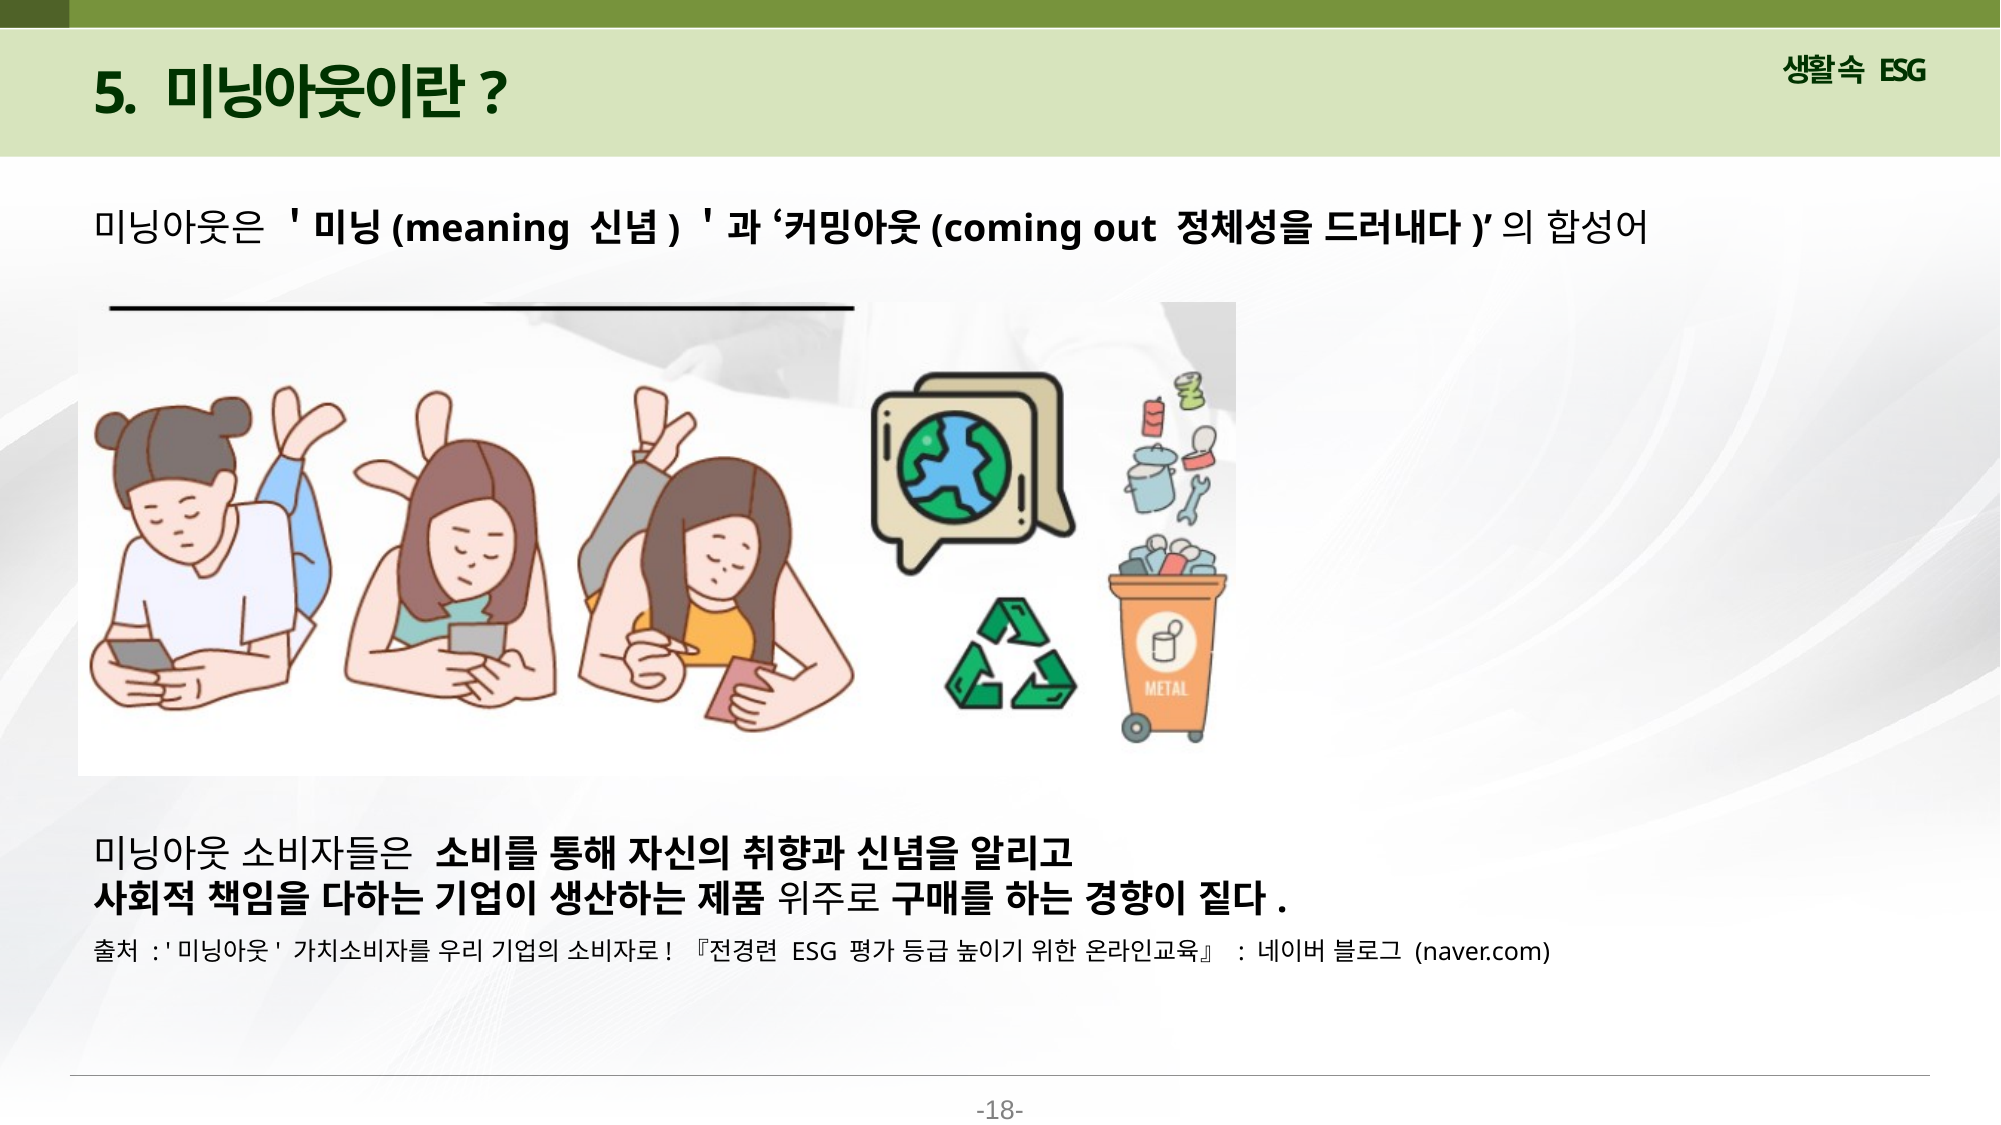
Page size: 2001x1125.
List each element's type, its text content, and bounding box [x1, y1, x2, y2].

text_box 미닝아웃은 ＇미닝(meaning 신념)＇과 ‘커밍아웃(coming out 정체성을 드러내다)’의 합성어 [78, 196, 1697, 256]
text_box 출처 : '미닝아웃' 가치소비자를 우리 기업의 소비자로! 『전경련 ESG 평가 등급 높이기 위한 온라인교육』 : 네이버 블로그 (naver.com) [78, 928, 1899, 974]
text_box 미닝아웃 소비자들은 소비를 통해 자신의 취향과 신념을 알리고 사회적 책임을 다하는 기업이 생산하는 제품 위주로 구매를 하는 경향이 짙다. [78, 822, 2000, 927]
text_box 5. 미닝아웃이란? [78, 48, 695, 133]
picture [0, 129, 2000, 1125]
